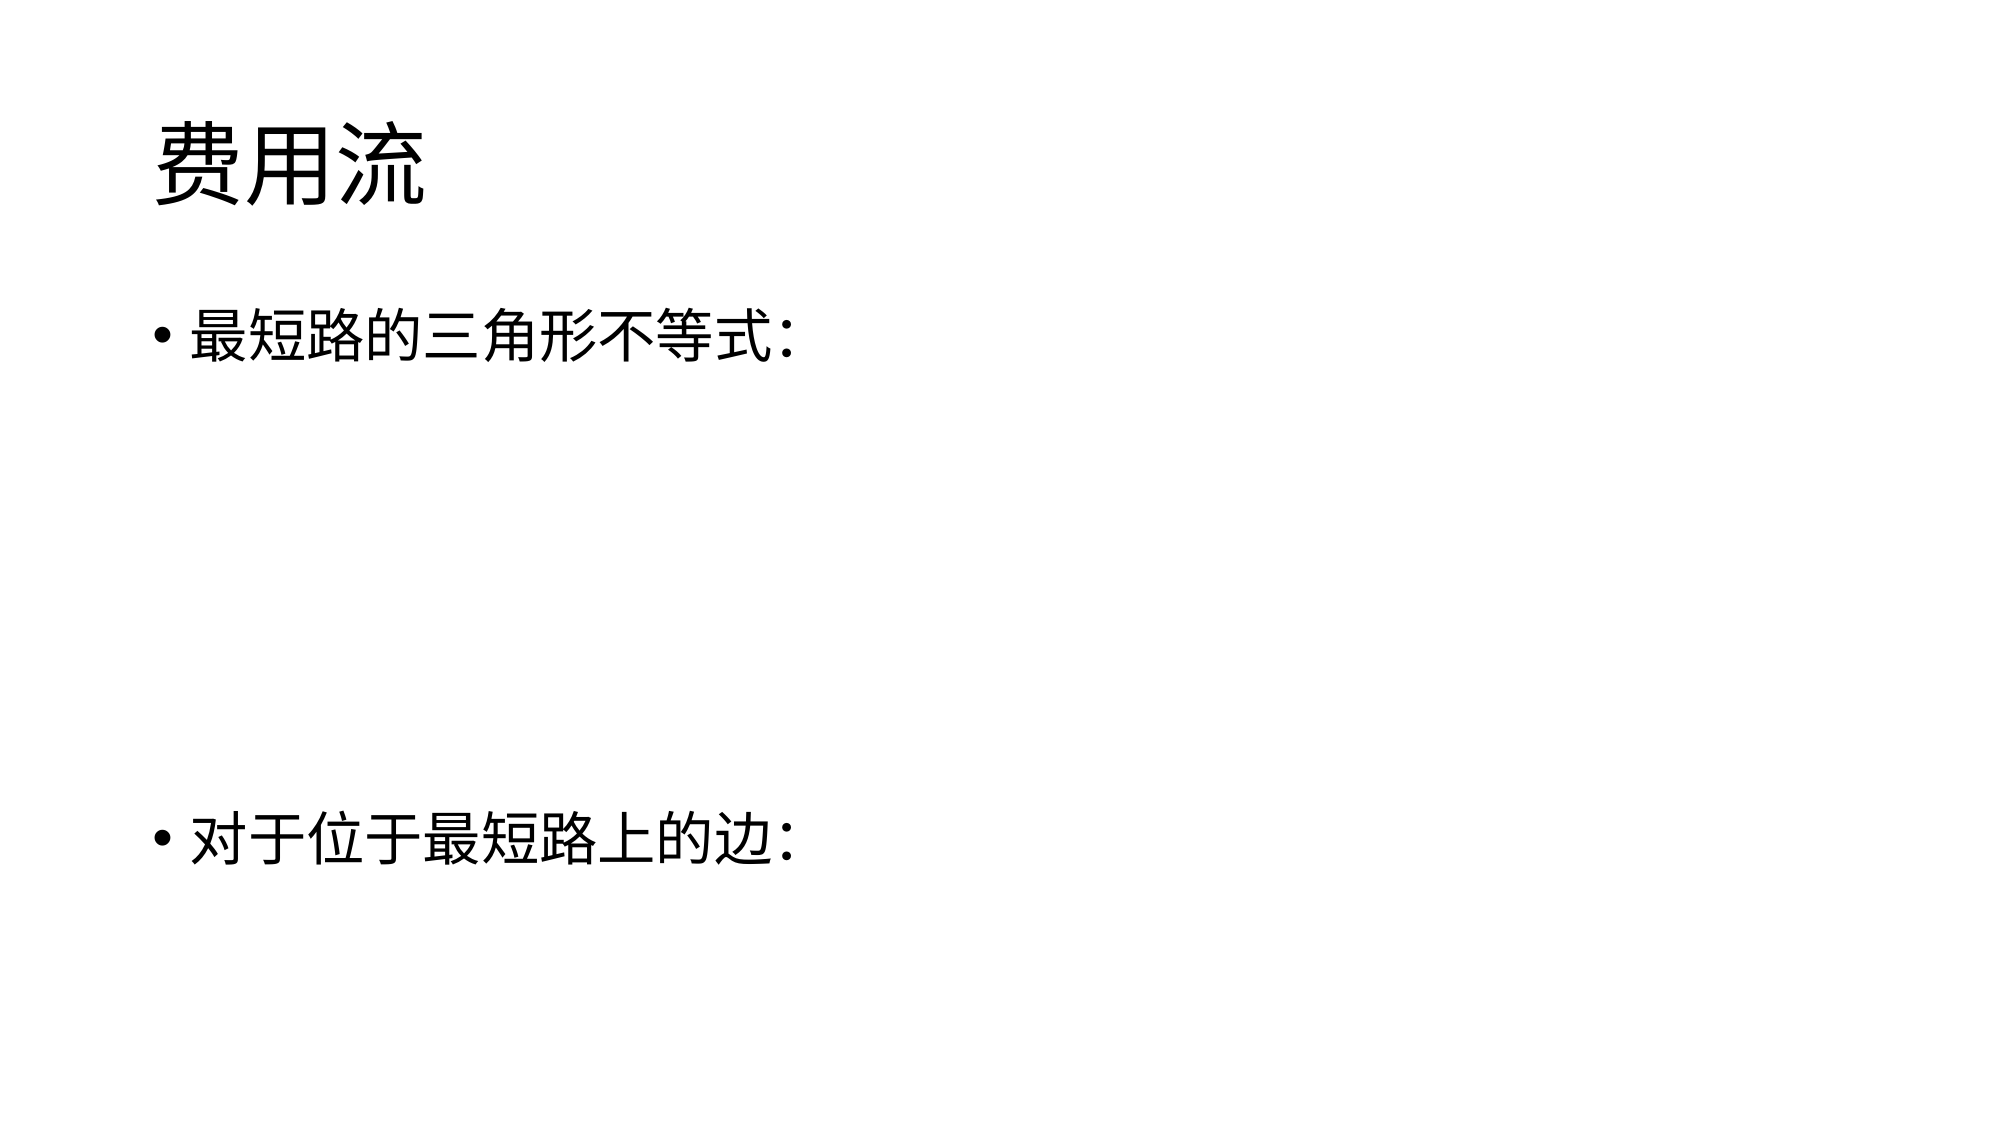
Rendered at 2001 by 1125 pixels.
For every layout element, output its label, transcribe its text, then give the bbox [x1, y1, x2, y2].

title 费用流 [137, 59, 1863, 278]
